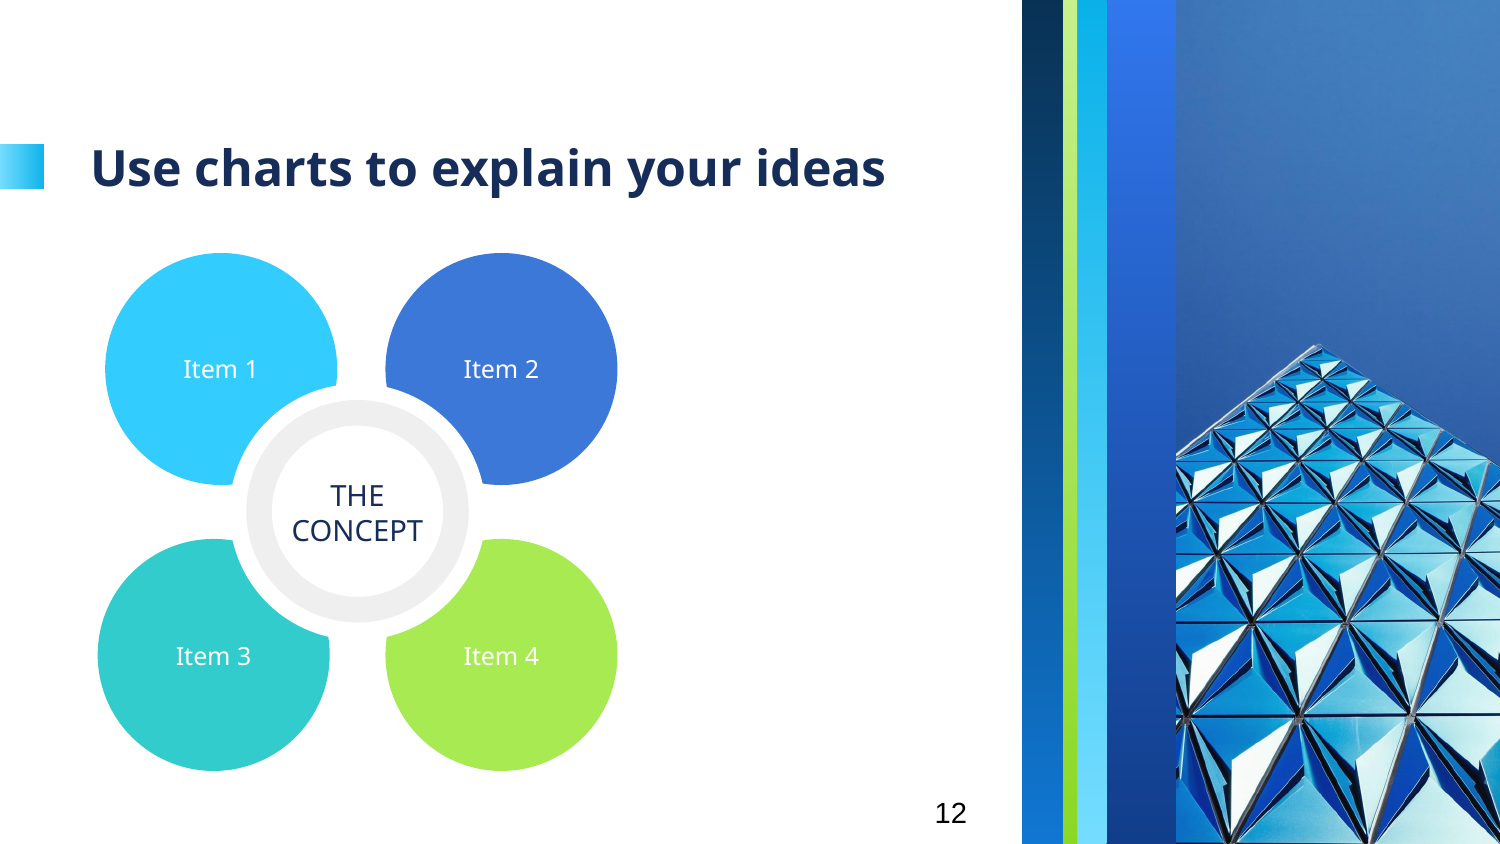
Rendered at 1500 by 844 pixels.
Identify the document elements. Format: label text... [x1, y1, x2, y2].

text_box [97, 252, 618, 772]
title Use charts to explain your ideas [75, 92, 945, 212]
slide_number 12 [919, 779, 1010, 844]
picture [1175, 0, 1500, 844]
